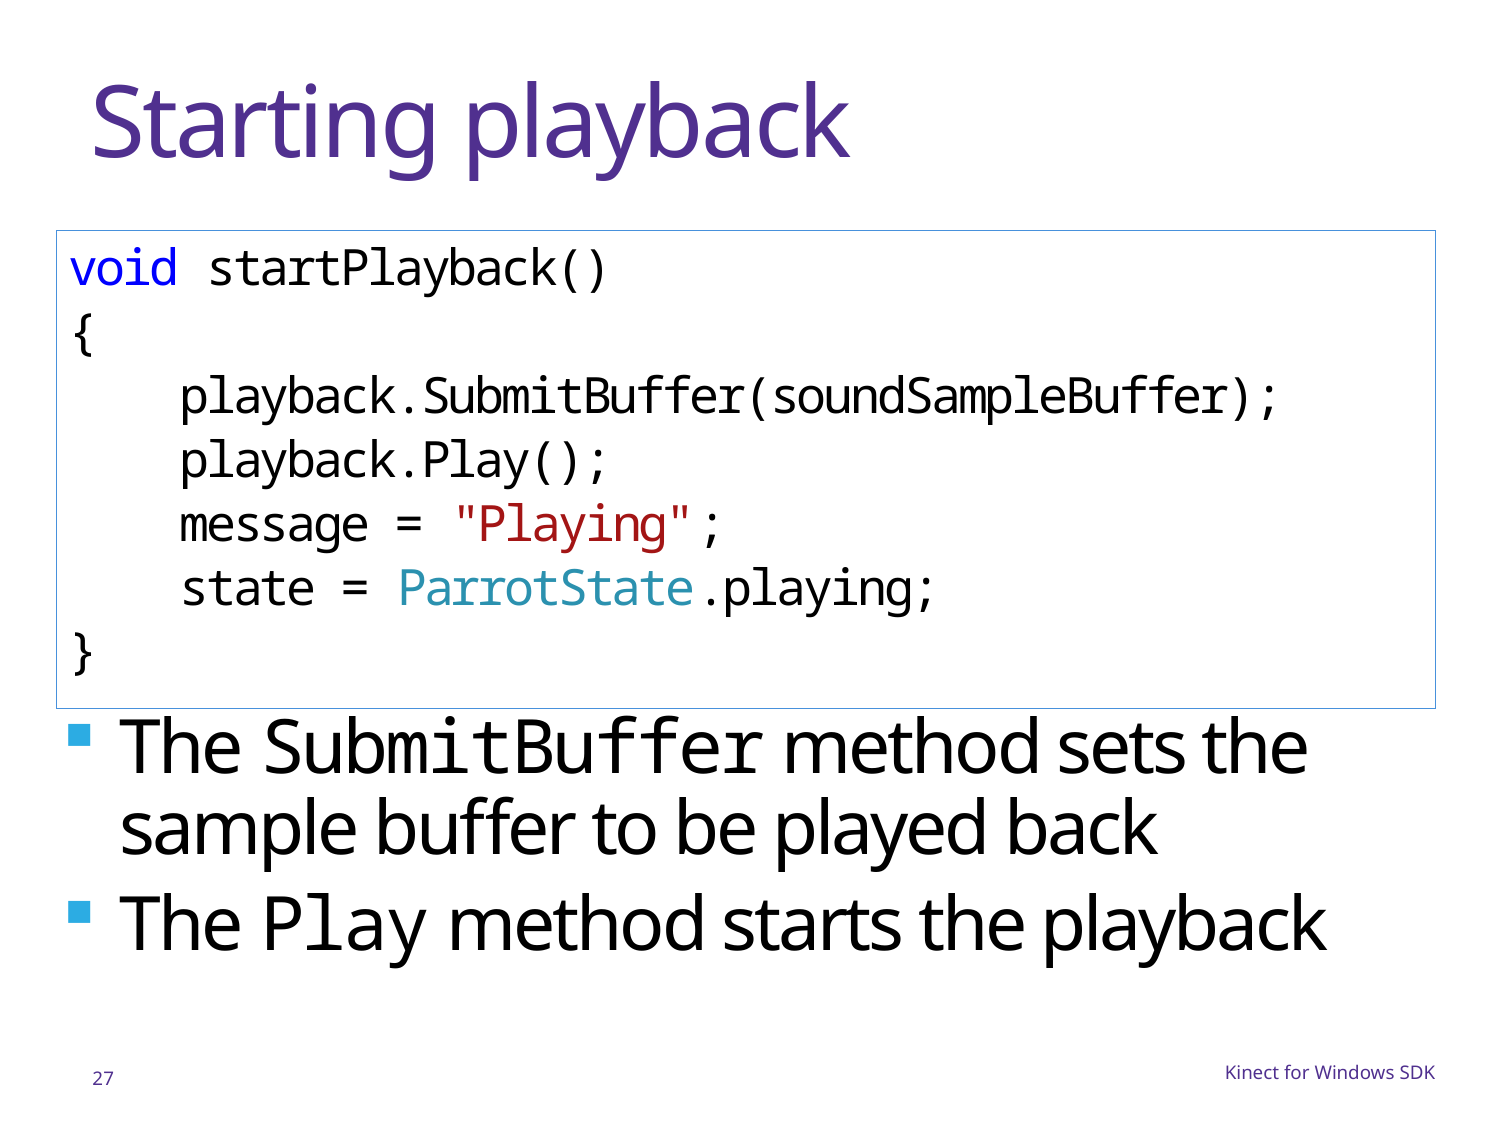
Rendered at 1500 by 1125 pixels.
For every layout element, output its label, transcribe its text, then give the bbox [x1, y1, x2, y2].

list void startPlayback() { playback.SubmitBuffer(soundSampleBuffer); playback.Play(); message = "Playing"; state = ParrotState.playing; } [56, 230, 1436, 709]
slide_number 27 [0, 1053, 114, 1107]
title Starting playback [90, 70, 1463, 180]
list The SubmitBuffer method sets the sample buffer to be played back The Play method starts the playback [62, 709, 1435, 973]
